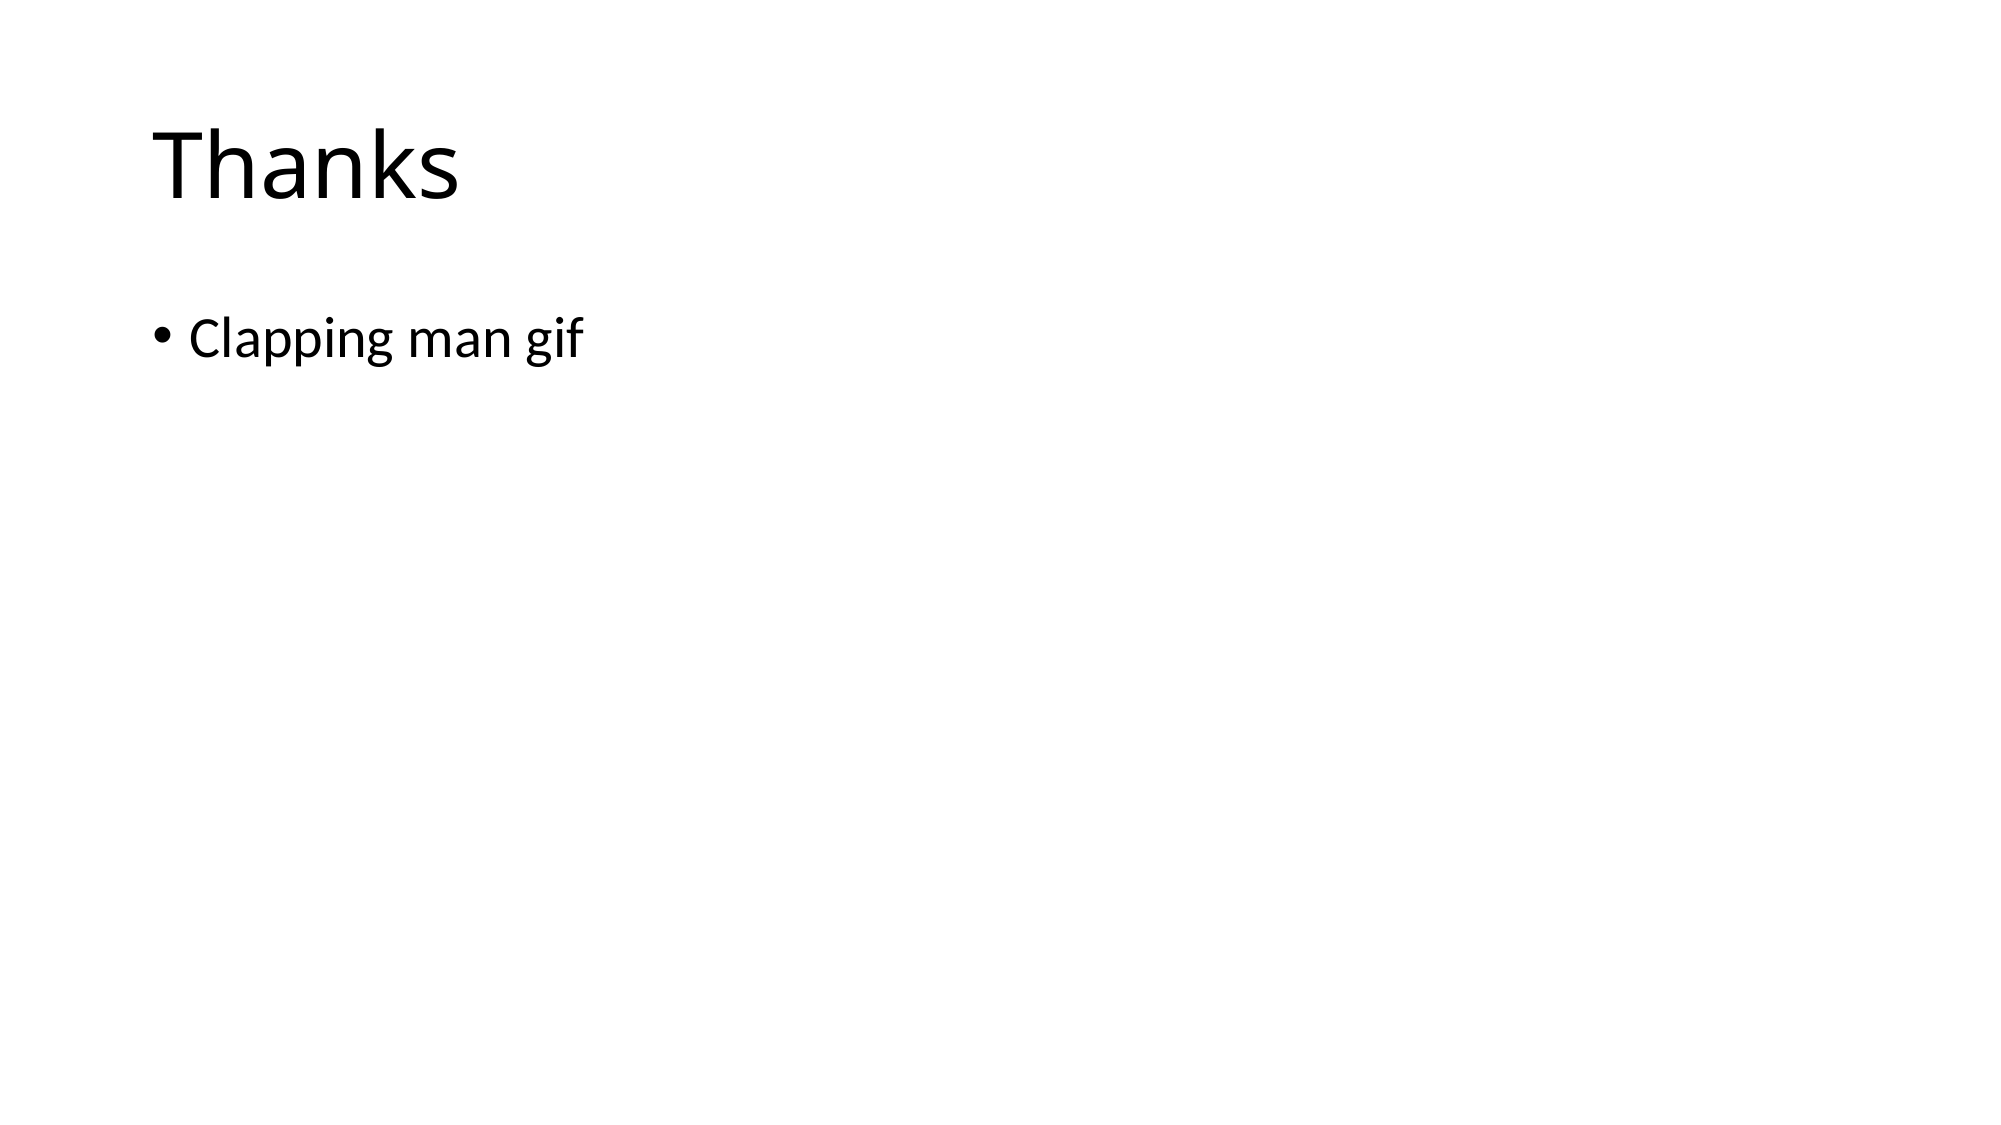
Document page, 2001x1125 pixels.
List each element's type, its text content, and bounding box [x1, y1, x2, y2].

title Thanks [137, 59, 1863, 278]
list Clapping man gif [137, 299, 1863, 1014]
